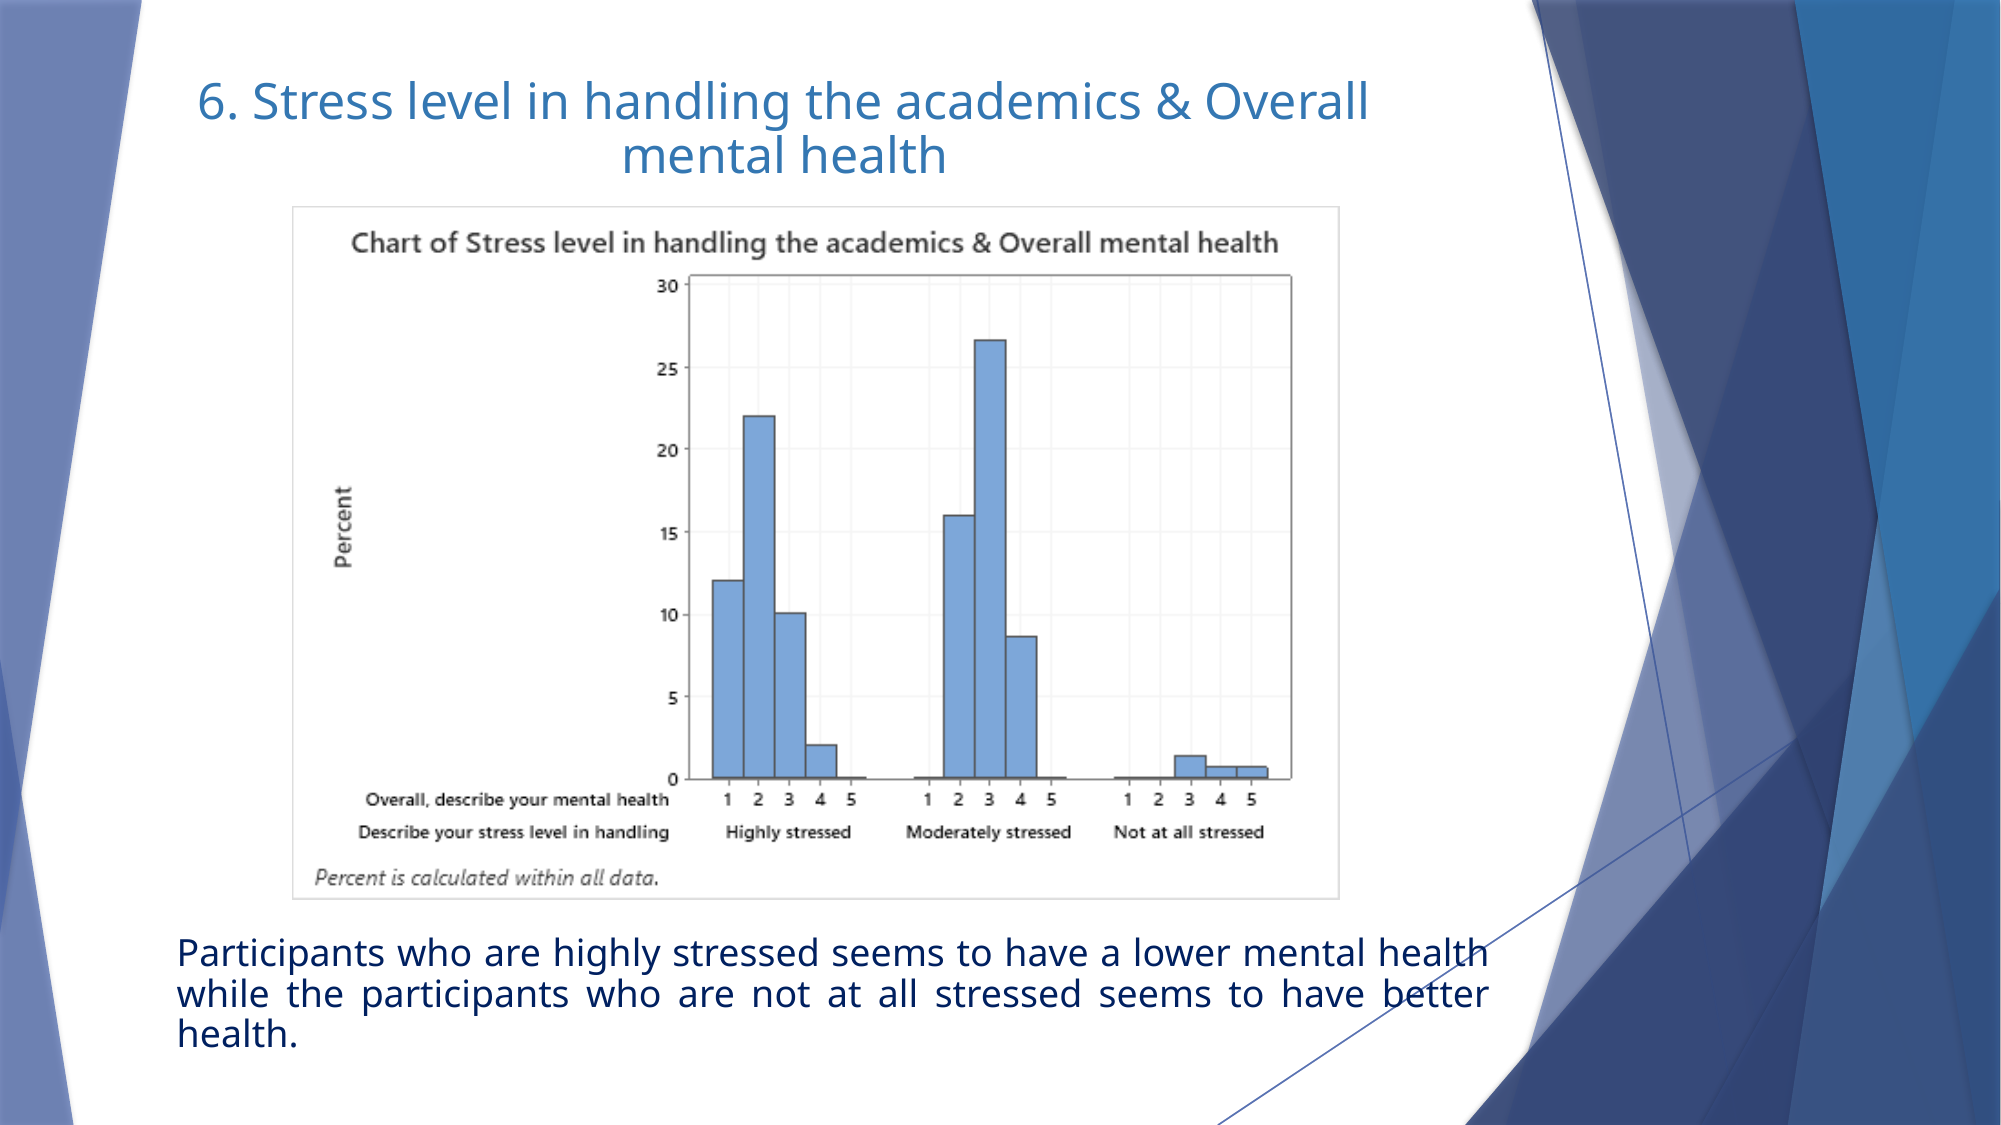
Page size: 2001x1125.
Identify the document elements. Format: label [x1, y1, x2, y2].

text_box [0, 0, 2000, 1125]
picture [291, 206, 1340, 901]
